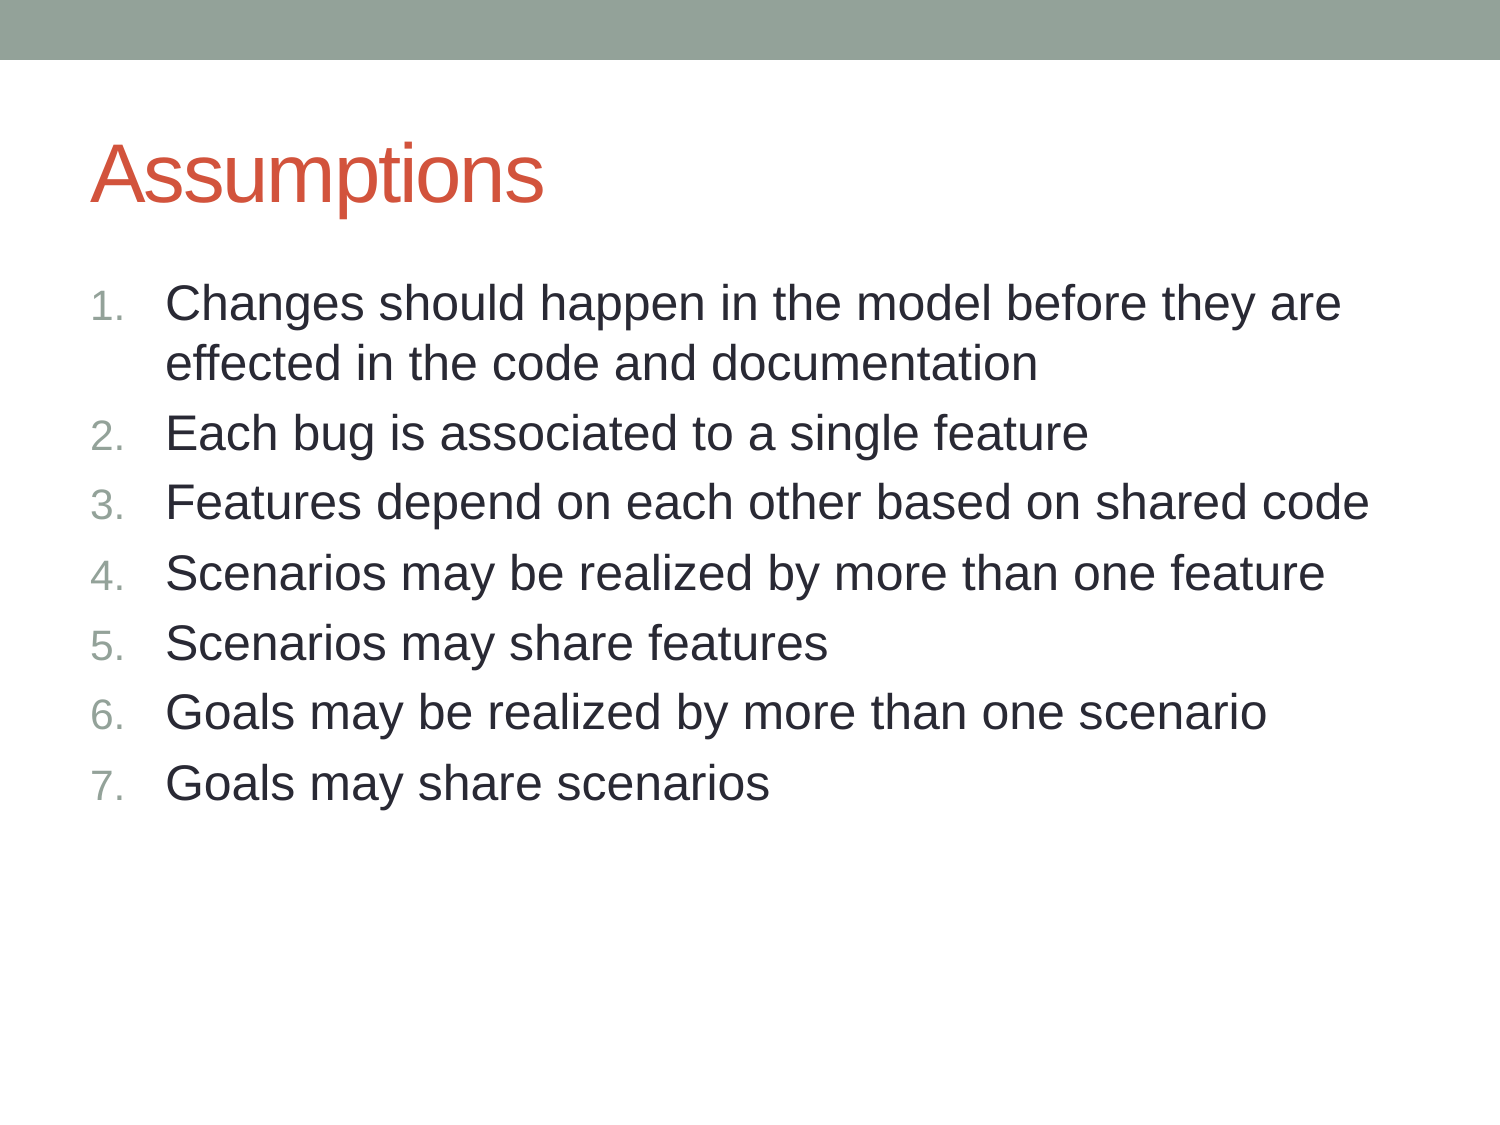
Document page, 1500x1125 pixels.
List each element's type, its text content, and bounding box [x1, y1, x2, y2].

title Assumptions [75, 87, 1425, 250]
list Changes should happen in the model before they are effected in the code and documentation Each bug is associated to a single feature Features depend on each other based on shared code Scenarios may be realized by more than one feature Scenarios may share features Goals may be realized by more than one scenario Goals may share scenarios [75, 262, 1425, 1063]
